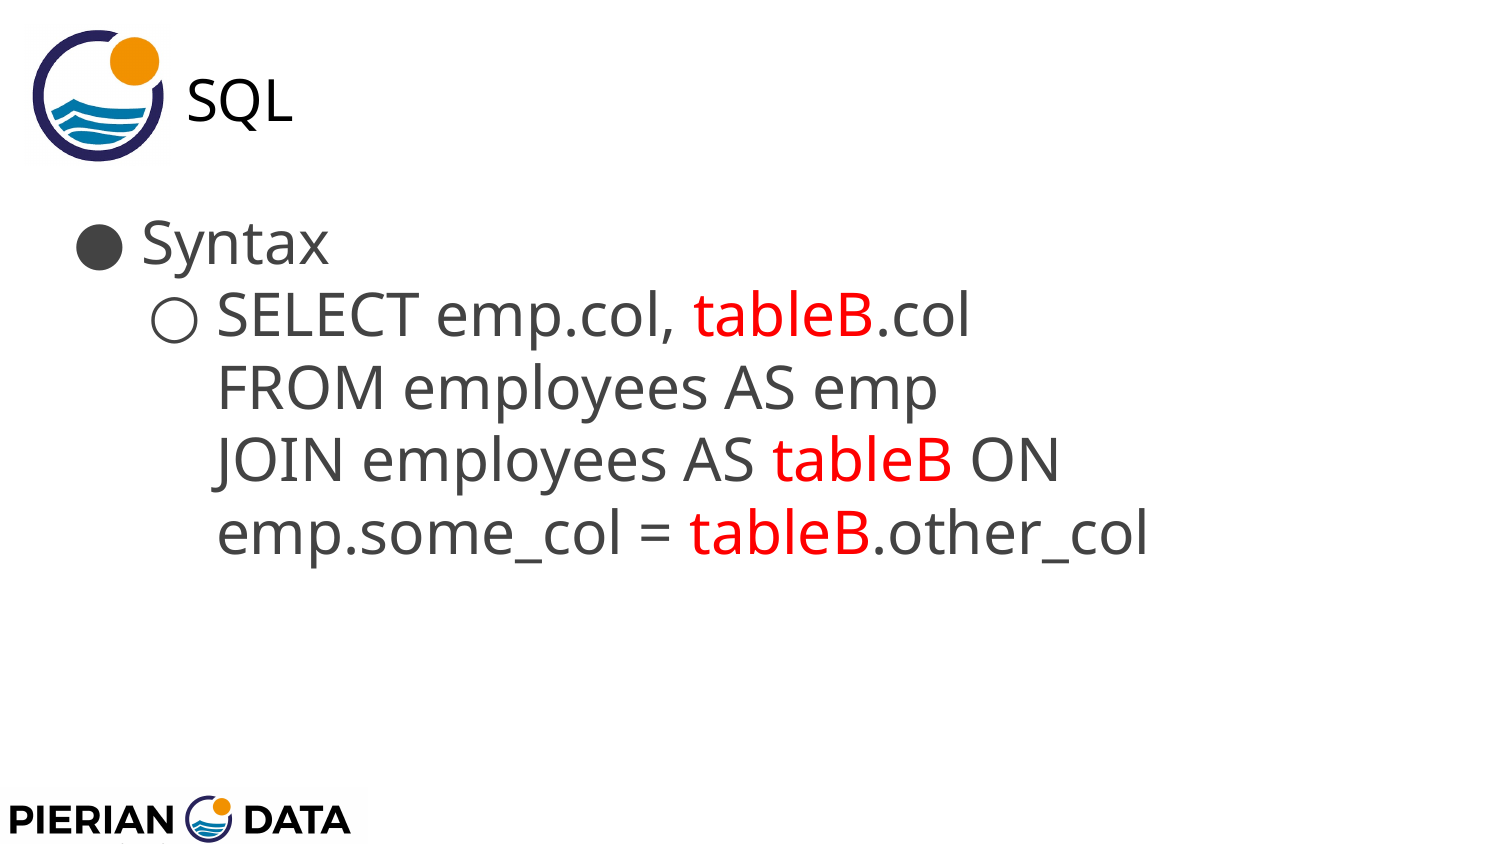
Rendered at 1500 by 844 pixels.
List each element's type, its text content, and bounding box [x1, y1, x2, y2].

picture [24, 24, 172, 167]
list Syntax SELECT emp.col, tableB.col FROM employees AS emp JOIN employees AS tableB ON emp.some_col = tableB.other_col [51, 189, 1476, 750]
picture [0, 787, 368, 844]
title SQL [176, 48, 1449, 143]
